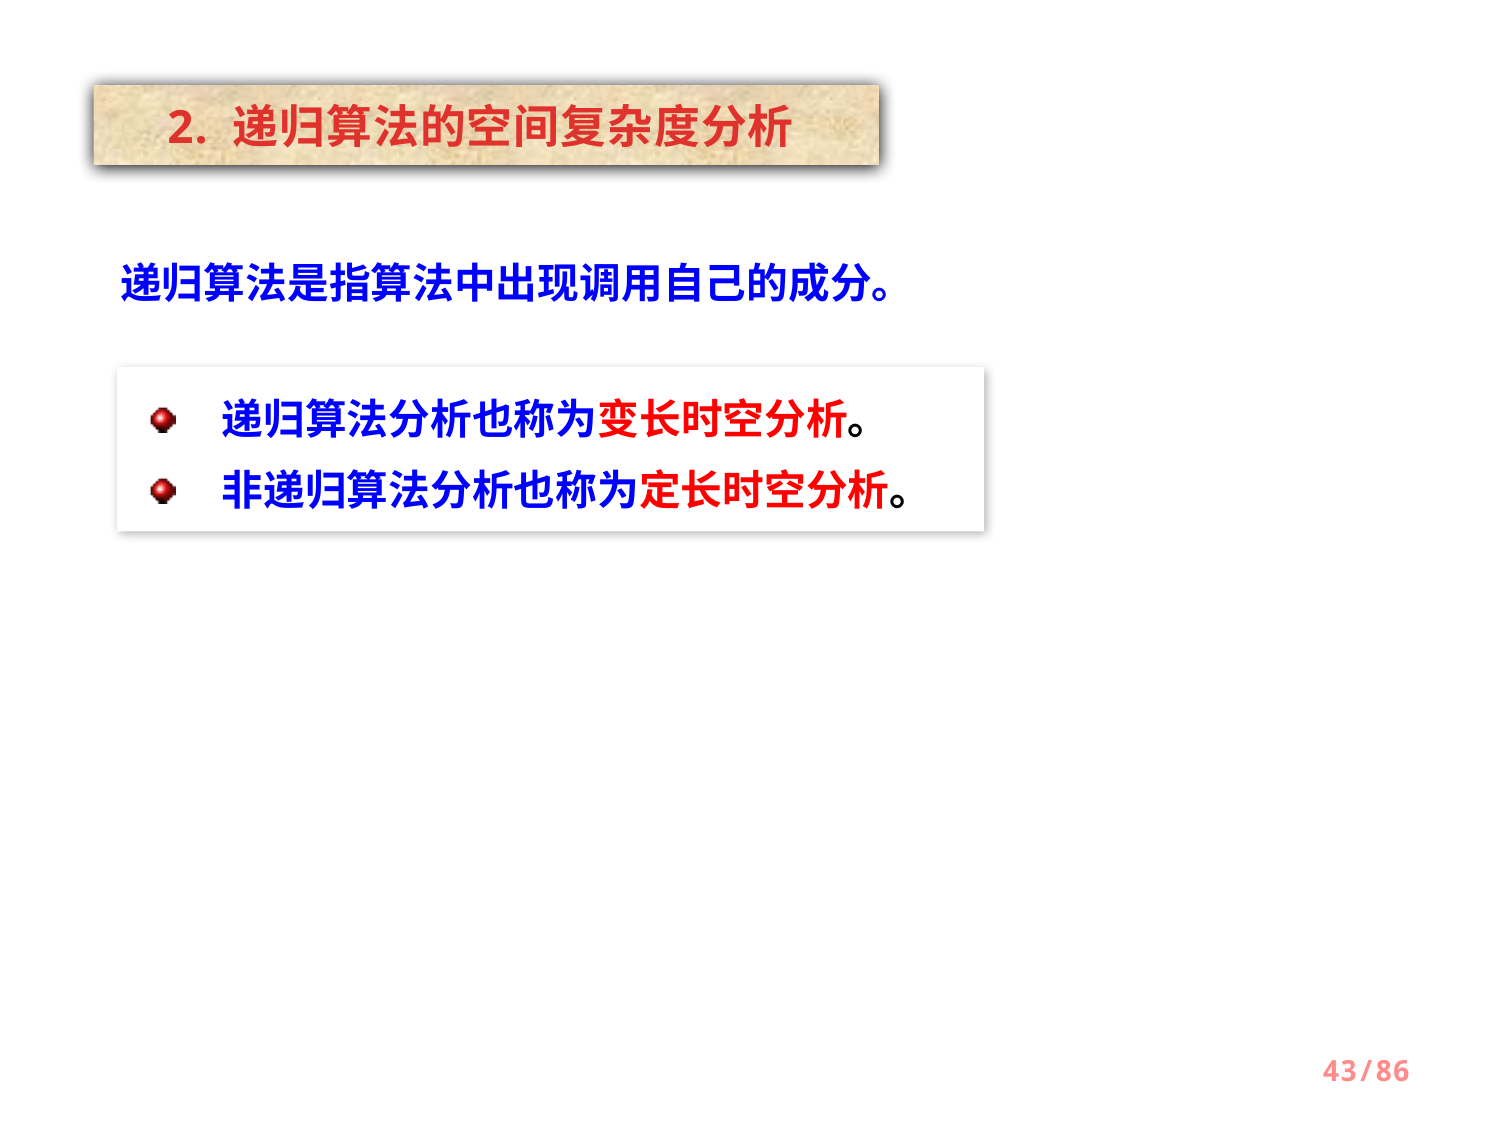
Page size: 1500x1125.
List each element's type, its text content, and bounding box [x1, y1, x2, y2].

text_box 递归算法分析也称为变长时空分析。 非递归算法分析也称为定长时空分析。 [115, 365, 986, 534]
text_box 递归算法是指算法中出现调用自己的成分。 [105, 249, 1172, 315]
picture [146, 403, 176, 433]
text_box 2. 递归算法的空间复杂度分析 [93, 85, 879, 165]
slide_number 43/86 [1074, 1042, 1425, 1103]
picture [146, 474, 176, 504]
